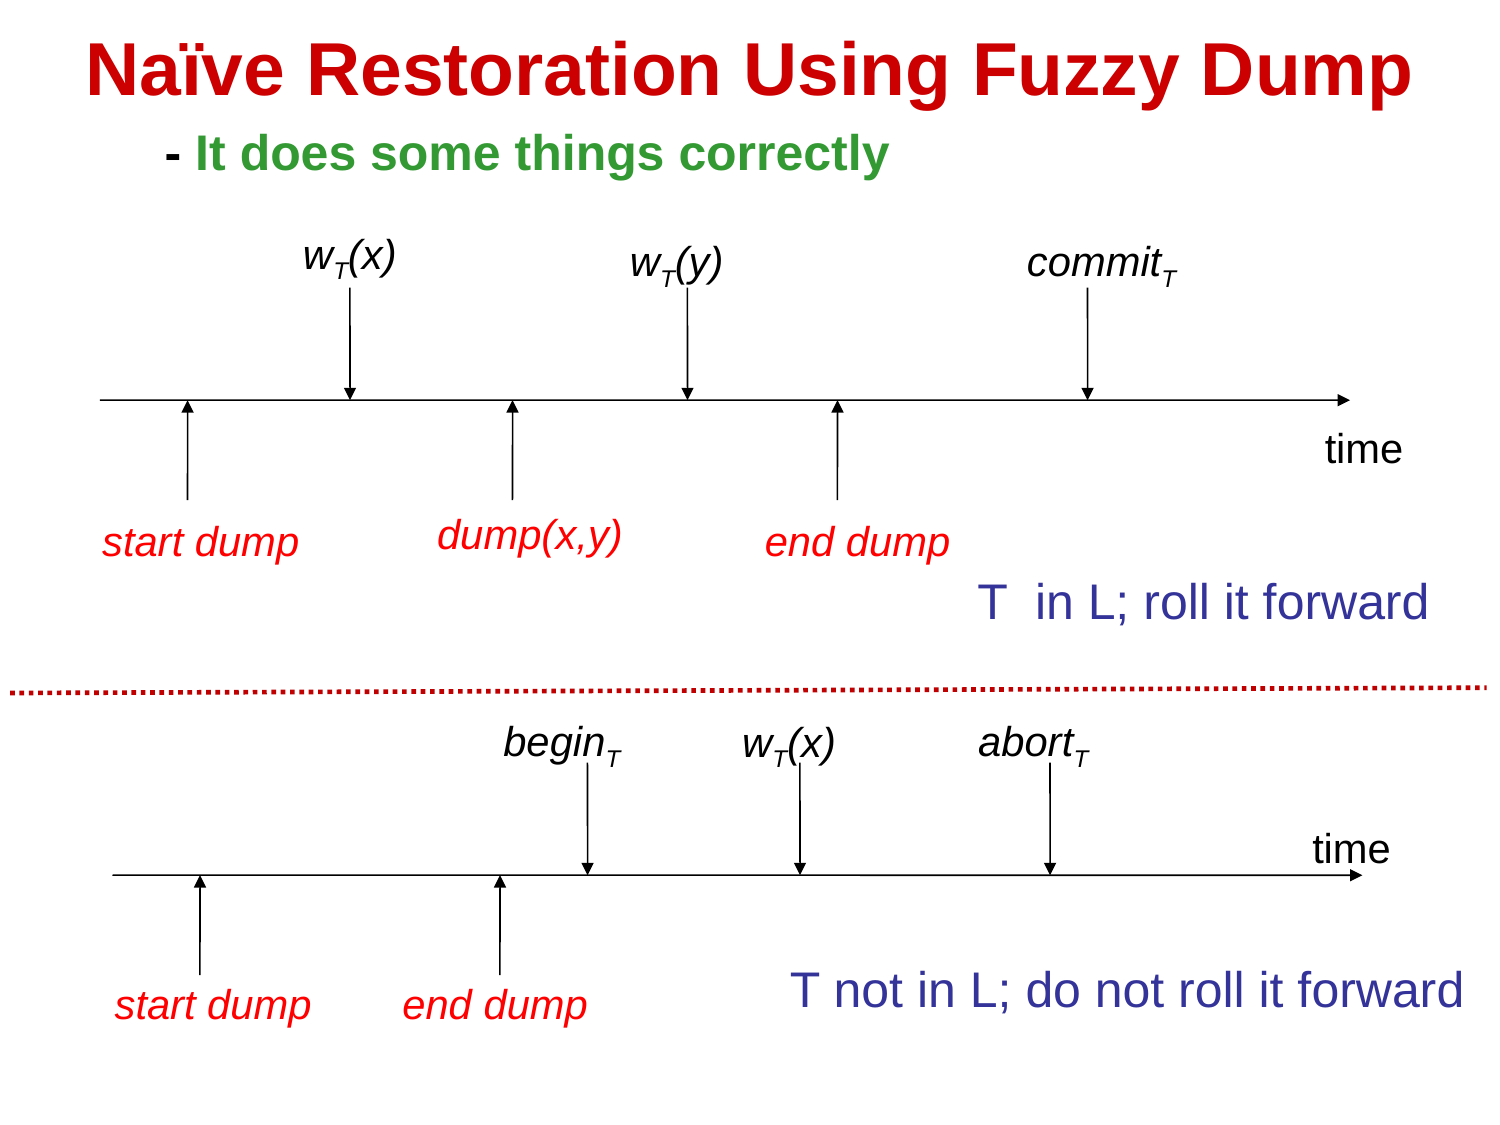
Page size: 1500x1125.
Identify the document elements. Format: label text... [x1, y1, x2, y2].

text_box time [1309, 414, 1419, 480]
text_box [181, 400, 194, 501]
text_box [1081, 300, 1094, 401]
text_box [343, 292, 357, 401]
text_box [10, 687, 1487, 1036]
text_box [506, 400, 519, 500]
text_box commitT [998, 219, 1192, 300]
text_box [831, 400, 844, 501]
text_box T in L; roll it forward [962, 562, 1446, 638]
text_box [681, 300, 694, 401]
text_box start dump [87, 507, 315, 573]
title Naïve Restoration Using Fuzzy Dump [0, 0, 1500, 131]
text_box [1088, 394, 1351, 407]
text_box wT(x) [288, 220, 412, 292]
text_box - It does some things correctly [149, 112, 906, 188]
text_box wT(y) [573, 219, 739, 300]
text_box dump(x,y) [422, 500, 700, 565]
text_box end dump [750, 507, 966, 573]
